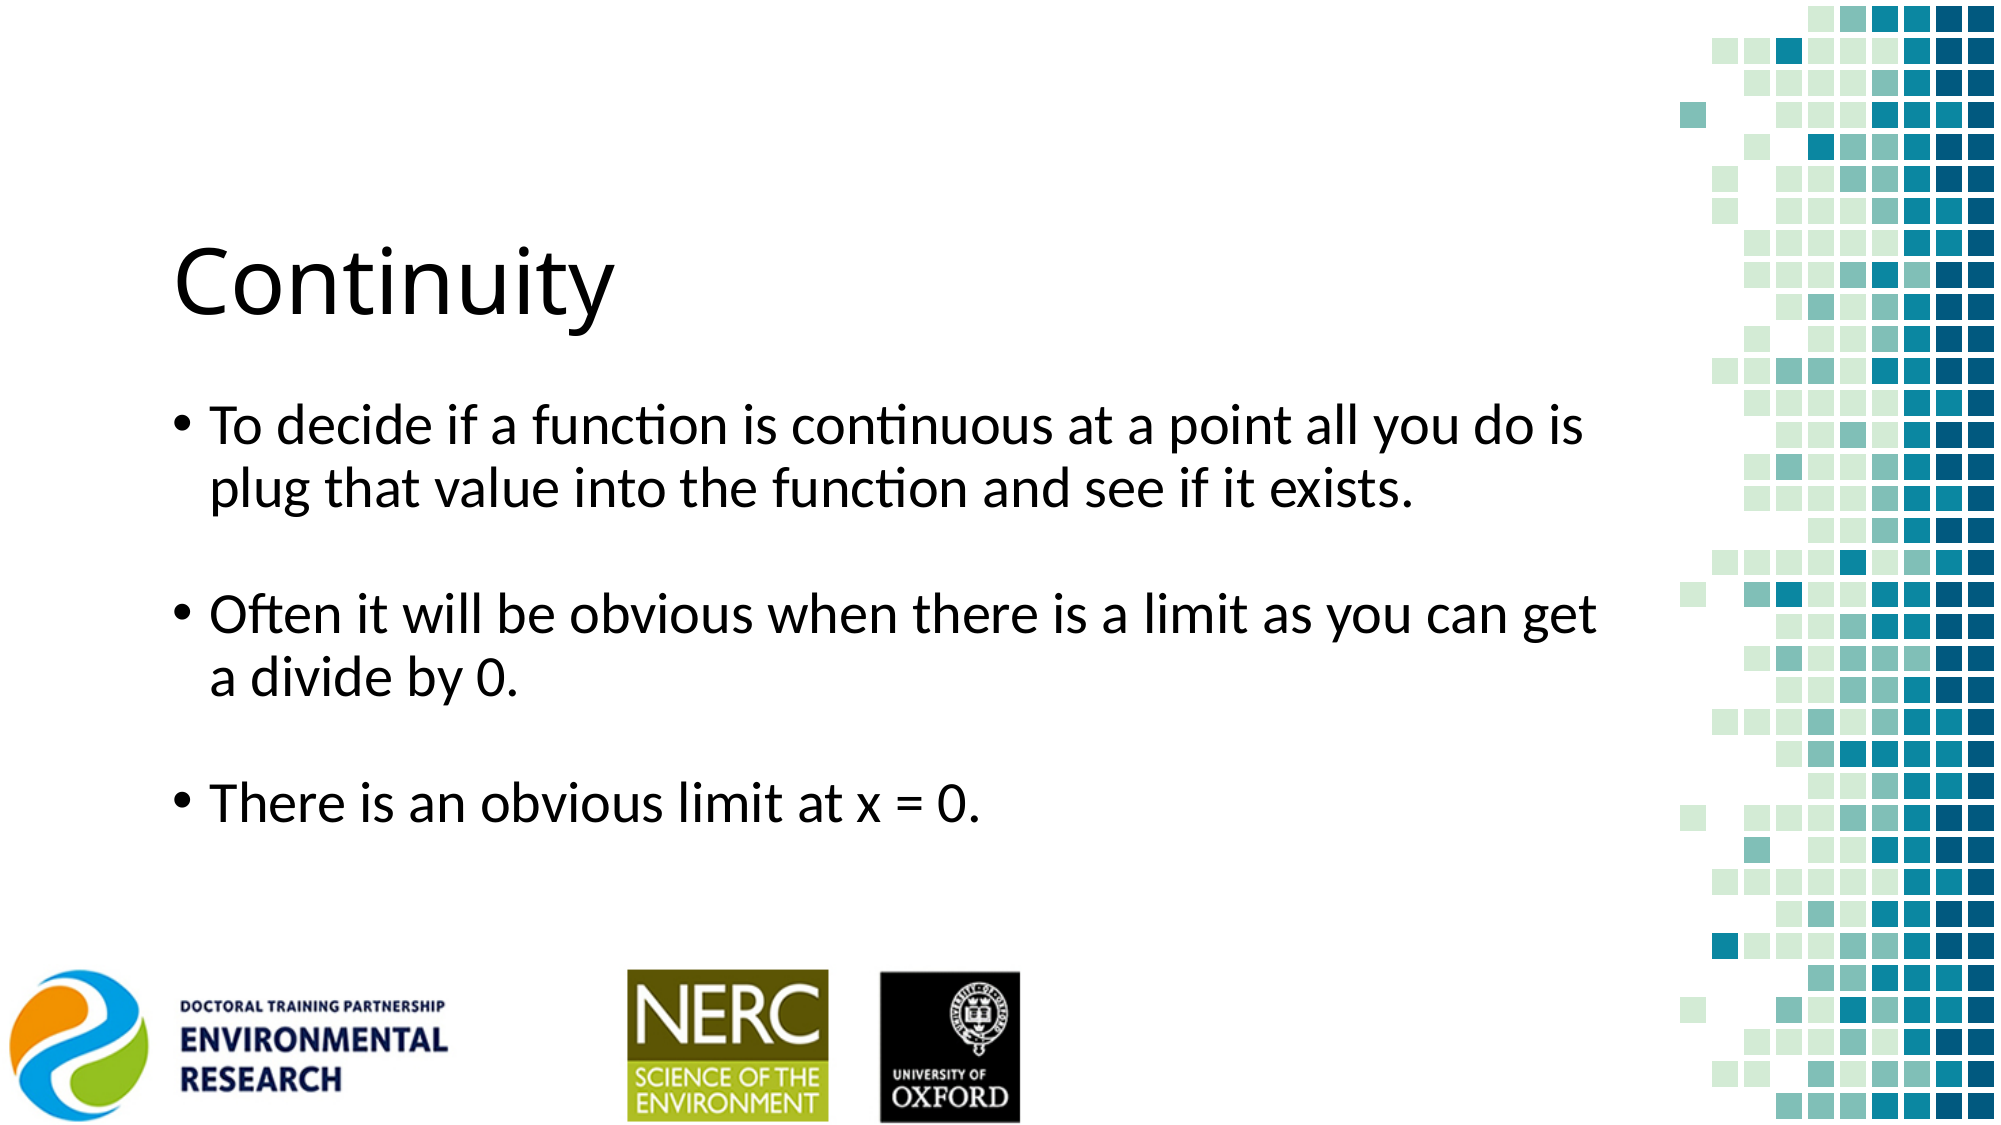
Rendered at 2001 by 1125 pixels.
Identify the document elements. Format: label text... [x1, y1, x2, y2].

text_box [0, 964, 1676, 1125]
title Continuity [157, 161, 1636, 350]
